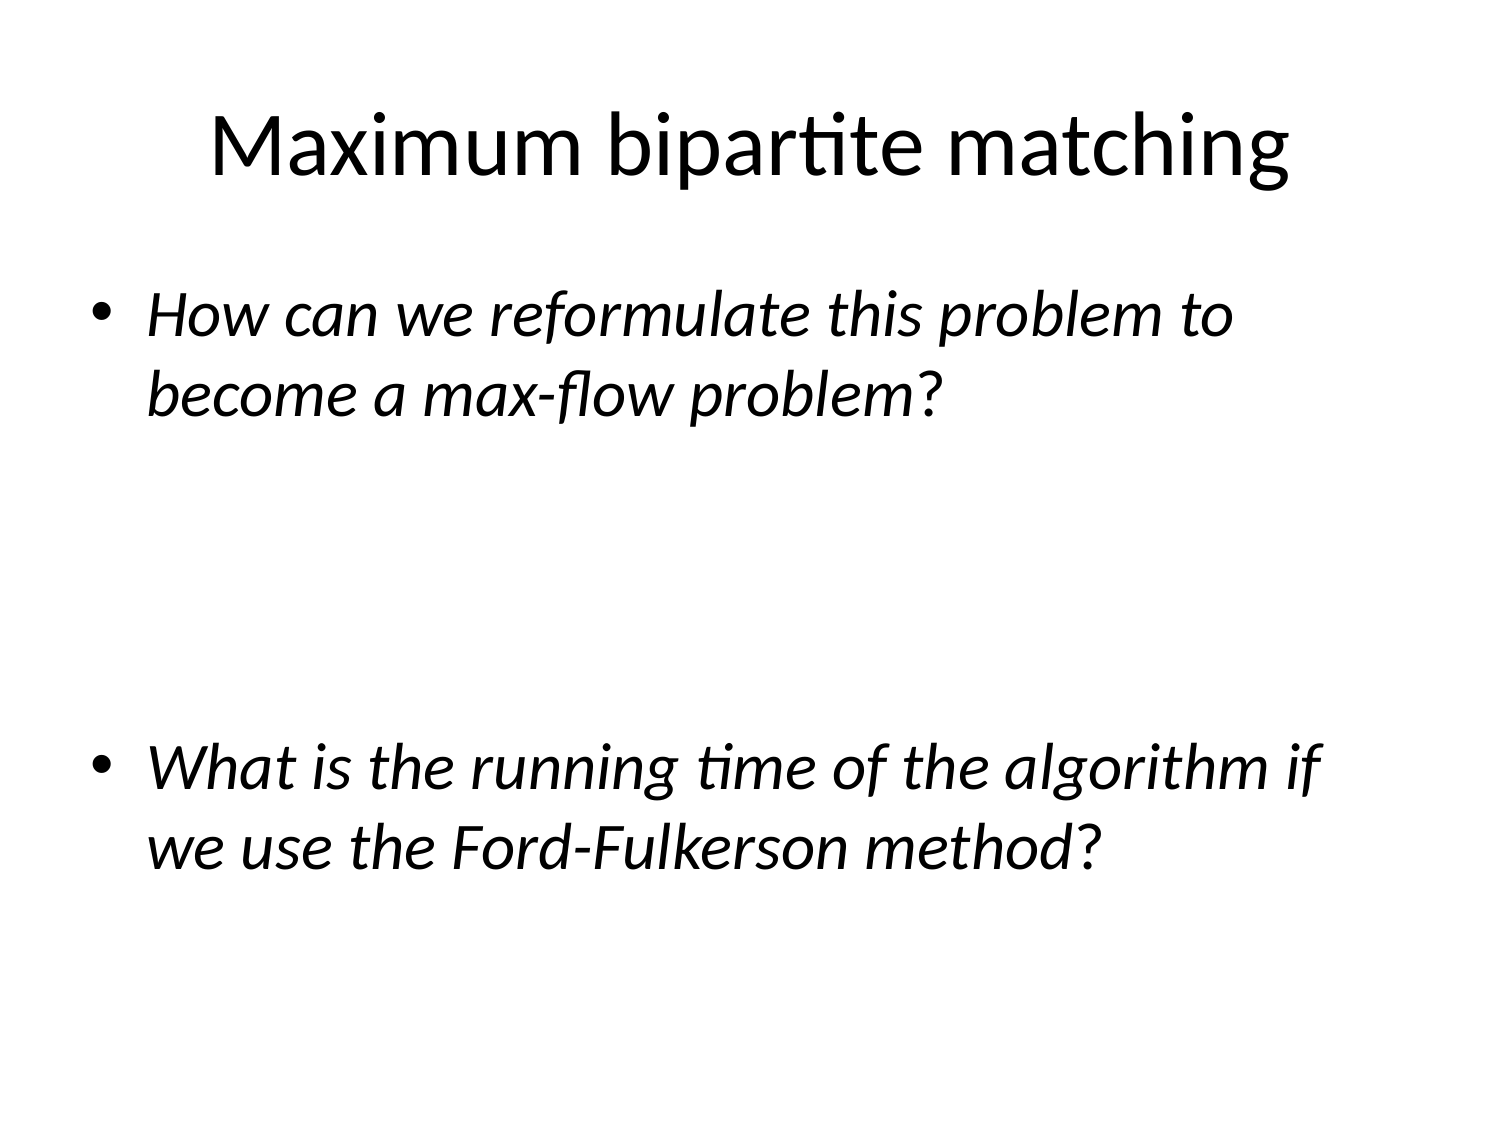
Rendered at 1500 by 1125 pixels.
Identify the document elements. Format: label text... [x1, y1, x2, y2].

list How can we reformulate this problem to become a max-flow problem? What is the running time of the algorithm if we use the Ford-Fulkerson method? [75, 262, 1425, 1005]
title Maximum bipartite matching [75, 45, 1425, 233]
